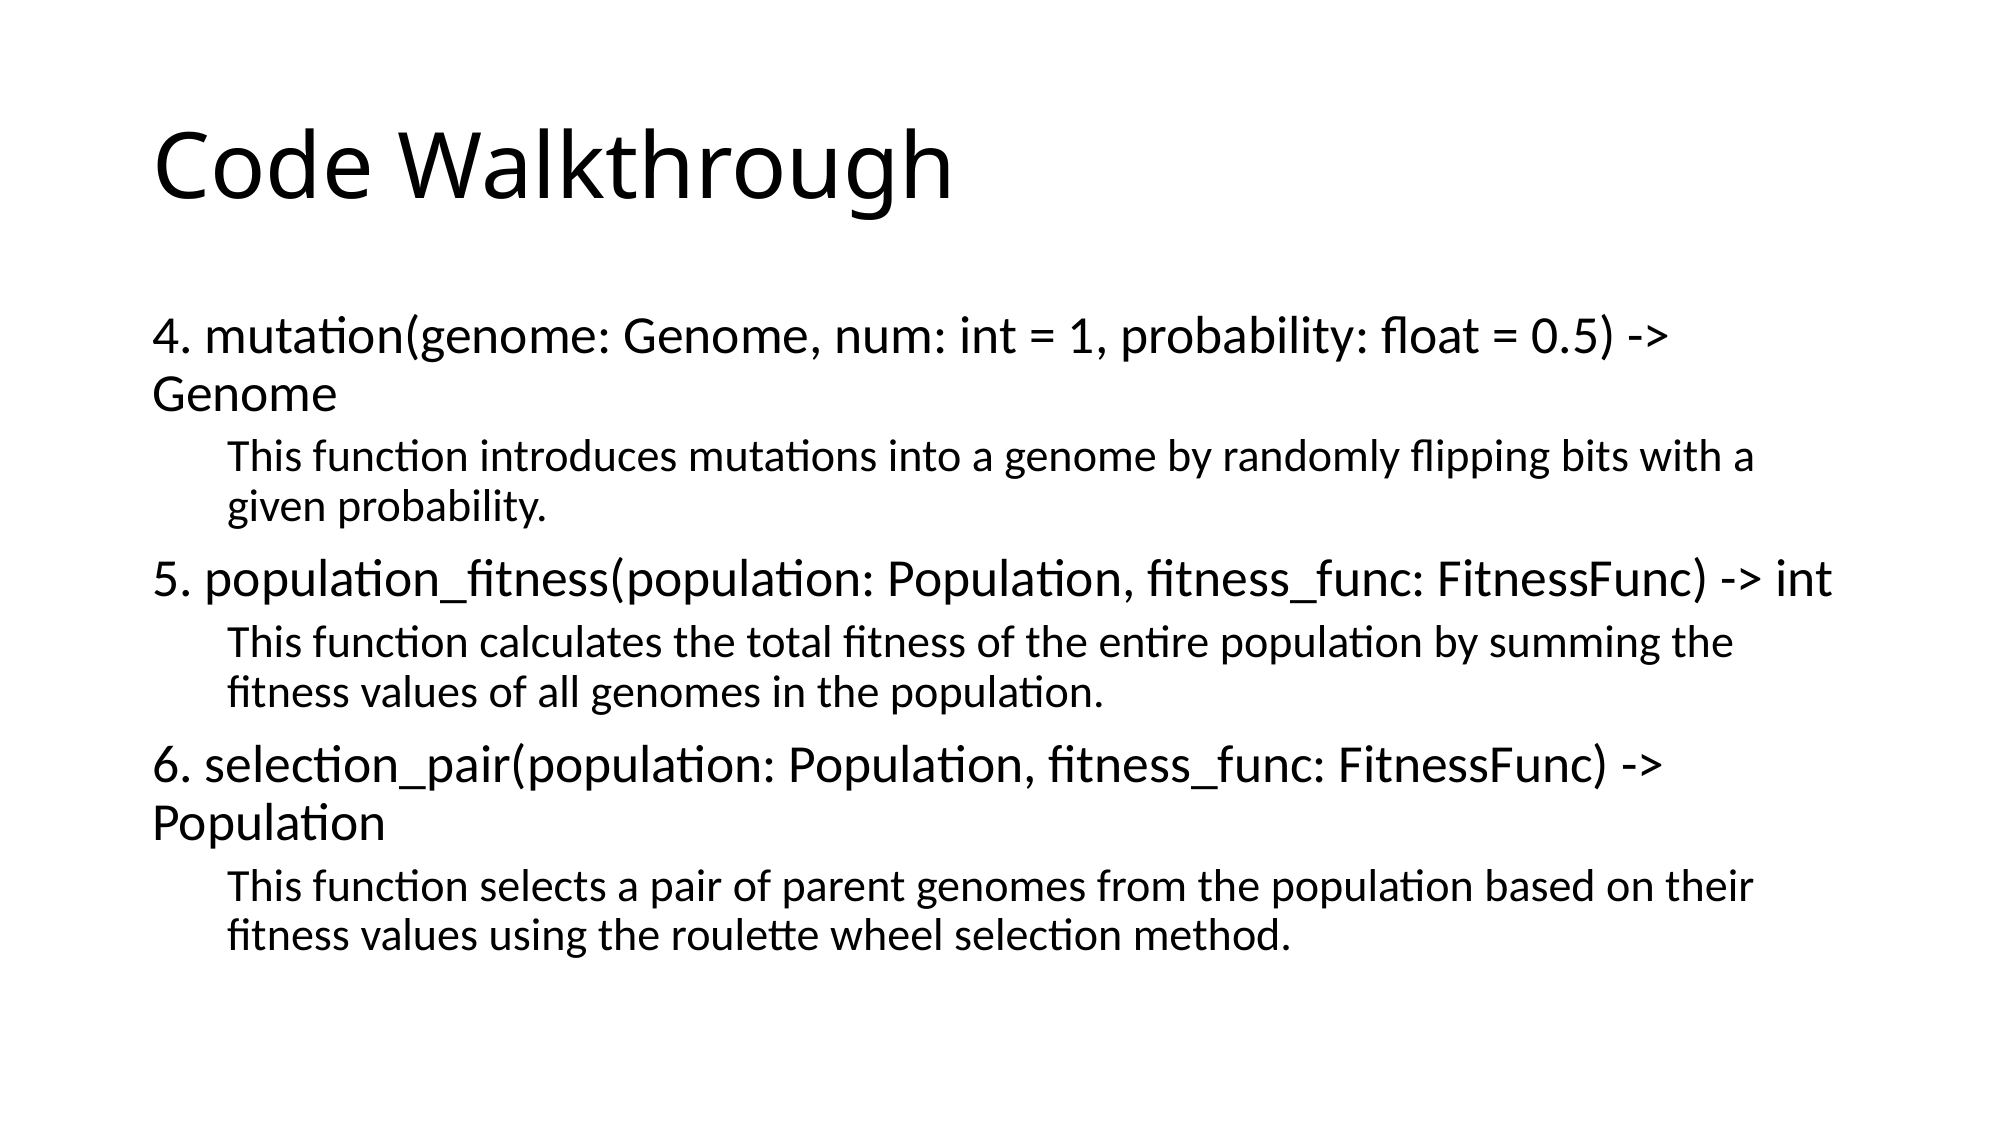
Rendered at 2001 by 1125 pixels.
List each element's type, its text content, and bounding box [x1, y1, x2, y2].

title Code Walkthrough [137, 59, 1863, 278]
list 4. mutation(genome: Genome, num: int = 1, probability: float = 0.5) -> Genome This function introduces mutations into a genome by randomly flipping bits with a given probability. 5. population_fitness(population: Population, fitness_func: FitnessFunc) -> int This function calculates the total fitness of the entire population by summing the fitness values of all genomes in the population. 6. selection_pair(population: Population, fitness_func: FitnessFunc) -> Population This function selects a pair of parent genomes from the population based on their fitness values using the roulette wheel selection method. [137, 299, 1863, 1014]
